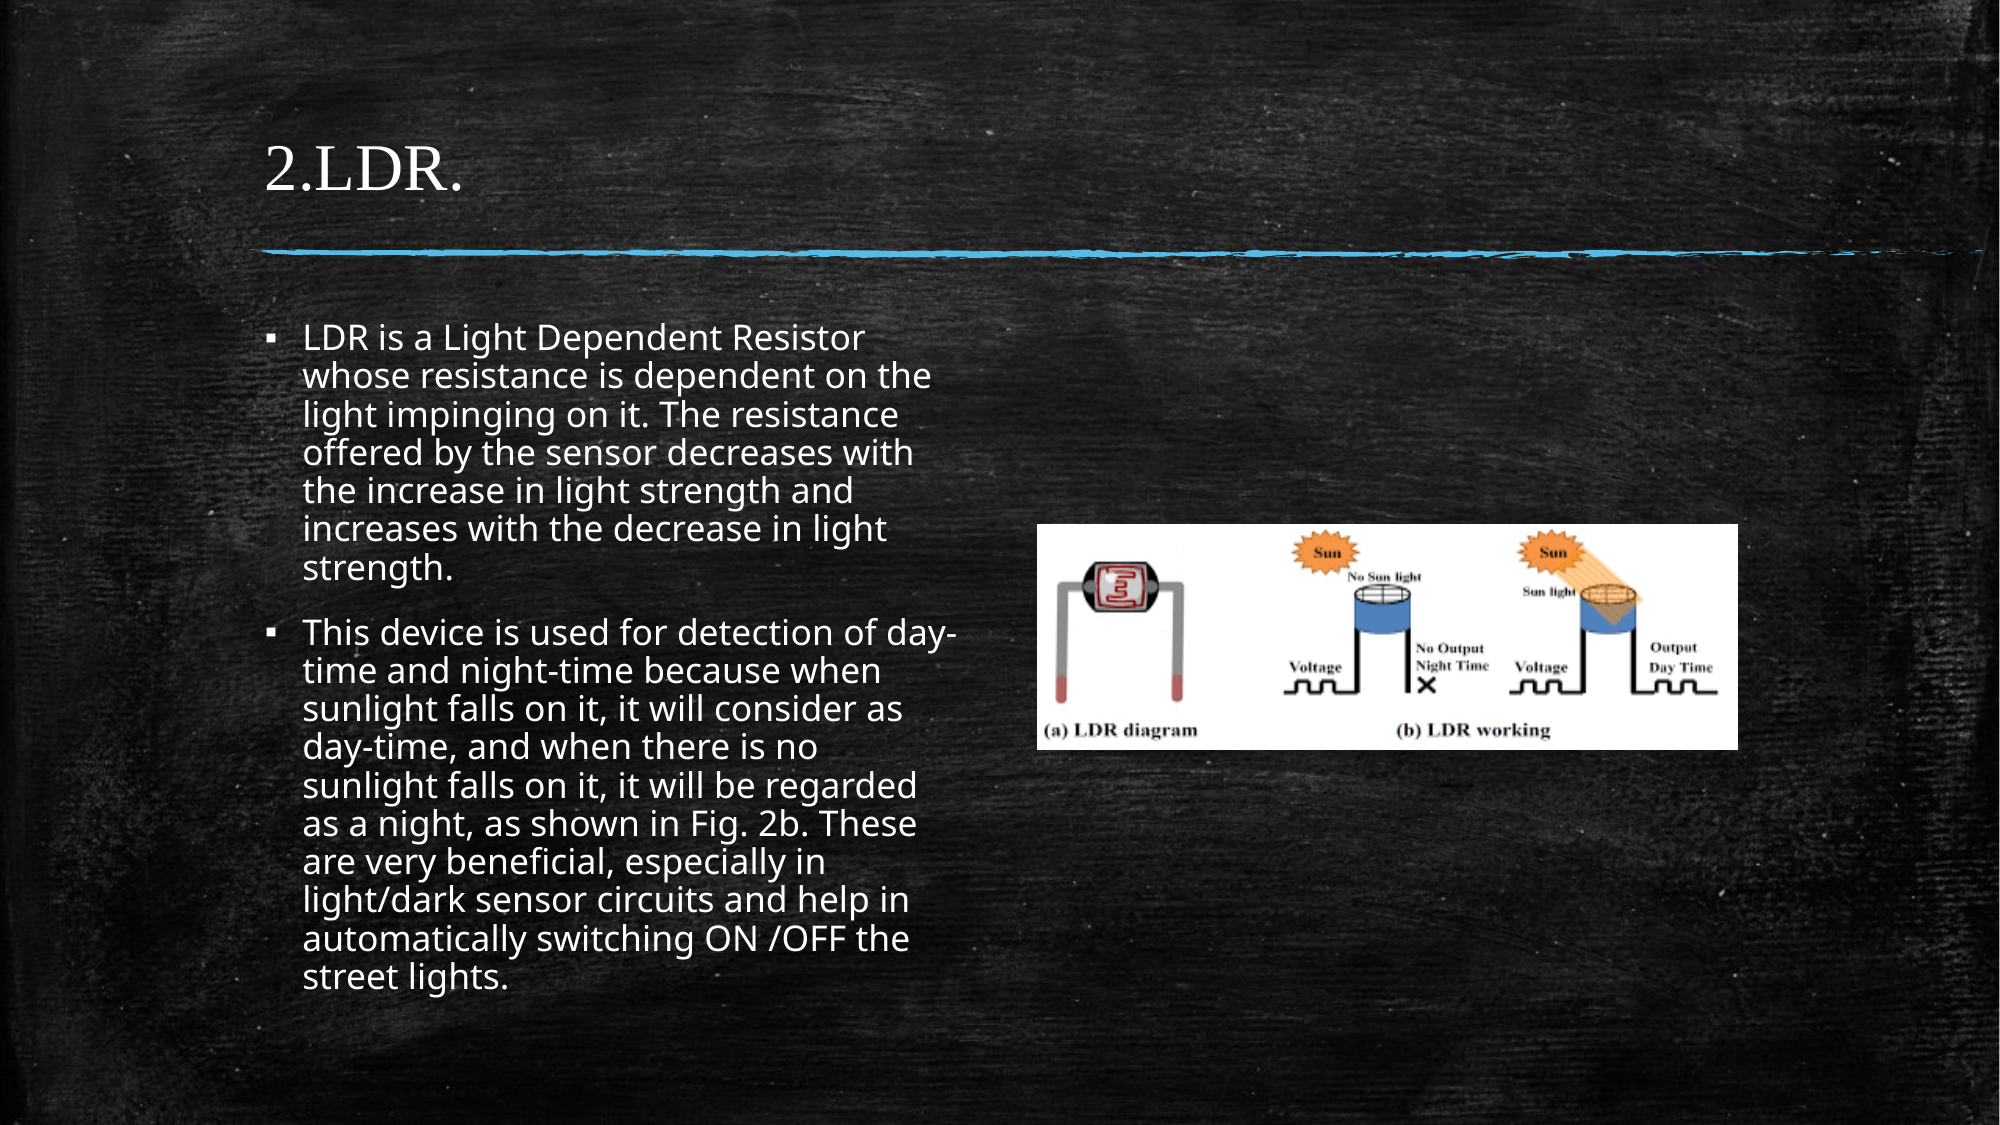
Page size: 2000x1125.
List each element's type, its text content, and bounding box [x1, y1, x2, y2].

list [1037, 524, 1738, 750]
title 2.LDR. [249, 45, 1750, 213]
list LDR is a Light Dependent Resistor whose resistance is dependent on the light impinging on it. The resistance offered by the sensor decreases with the increase in light strength and increases with the decrease in light strength. This device is used for detection of day-time and night-time because when sunlight falls on it, it will consider as day-time, and when there is no sunlight falls on it, it will be regarded as a night, as shown in Fig. 2b. These are very beneficial, especially in light/dark sensor circuits and help in automatically switching ON /OFF the street lights. [249, 312, 975, 1013]
